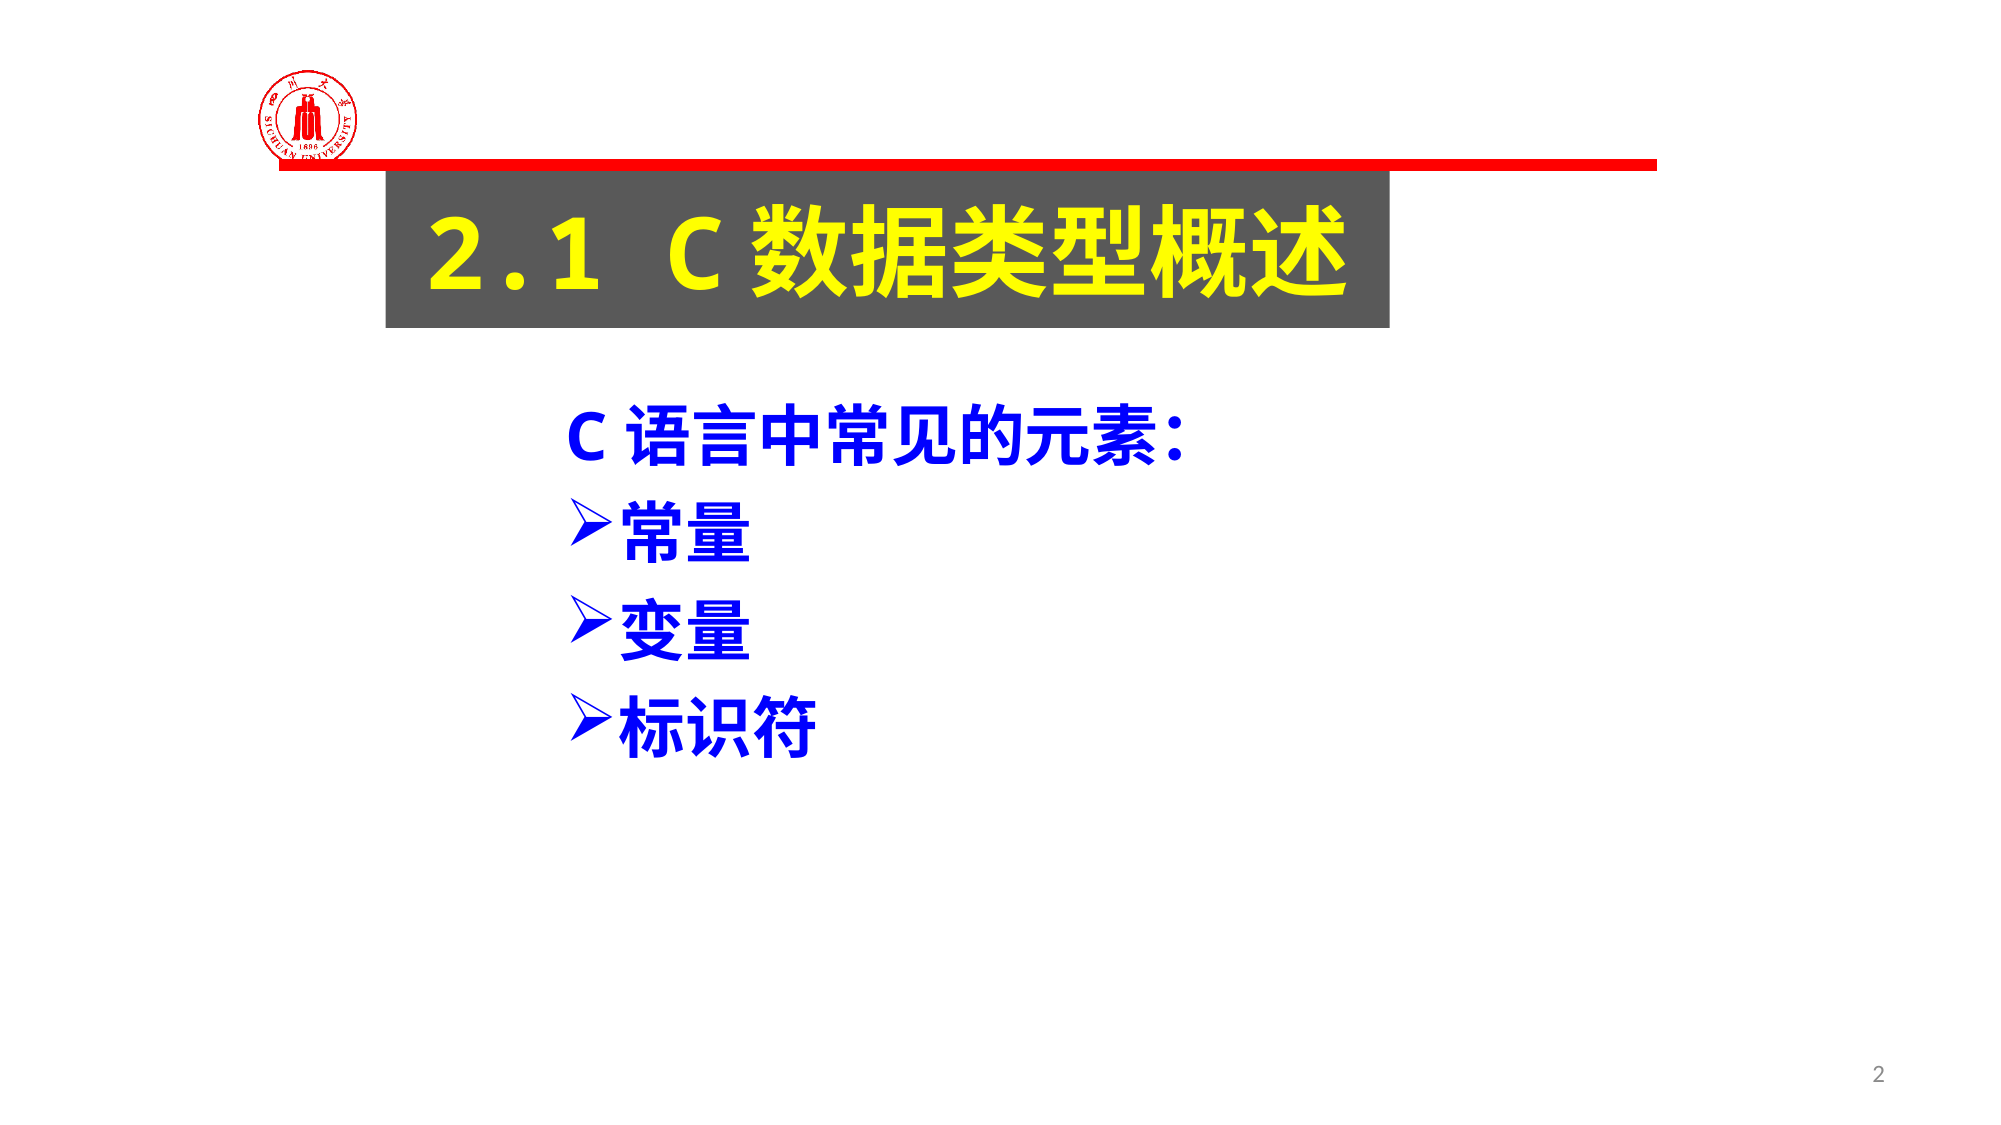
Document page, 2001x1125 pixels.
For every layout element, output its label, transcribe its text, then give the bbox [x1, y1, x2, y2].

text_box C语言中常见的元素： 常量 变量 标识符 [551, 402, 1545, 773]
picture [258, 70, 357, 169]
title 2.1 C数据类型概述 [385, 173, 1390, 328]
slide_number 2 [1433, 1042, 1900, 1103]
